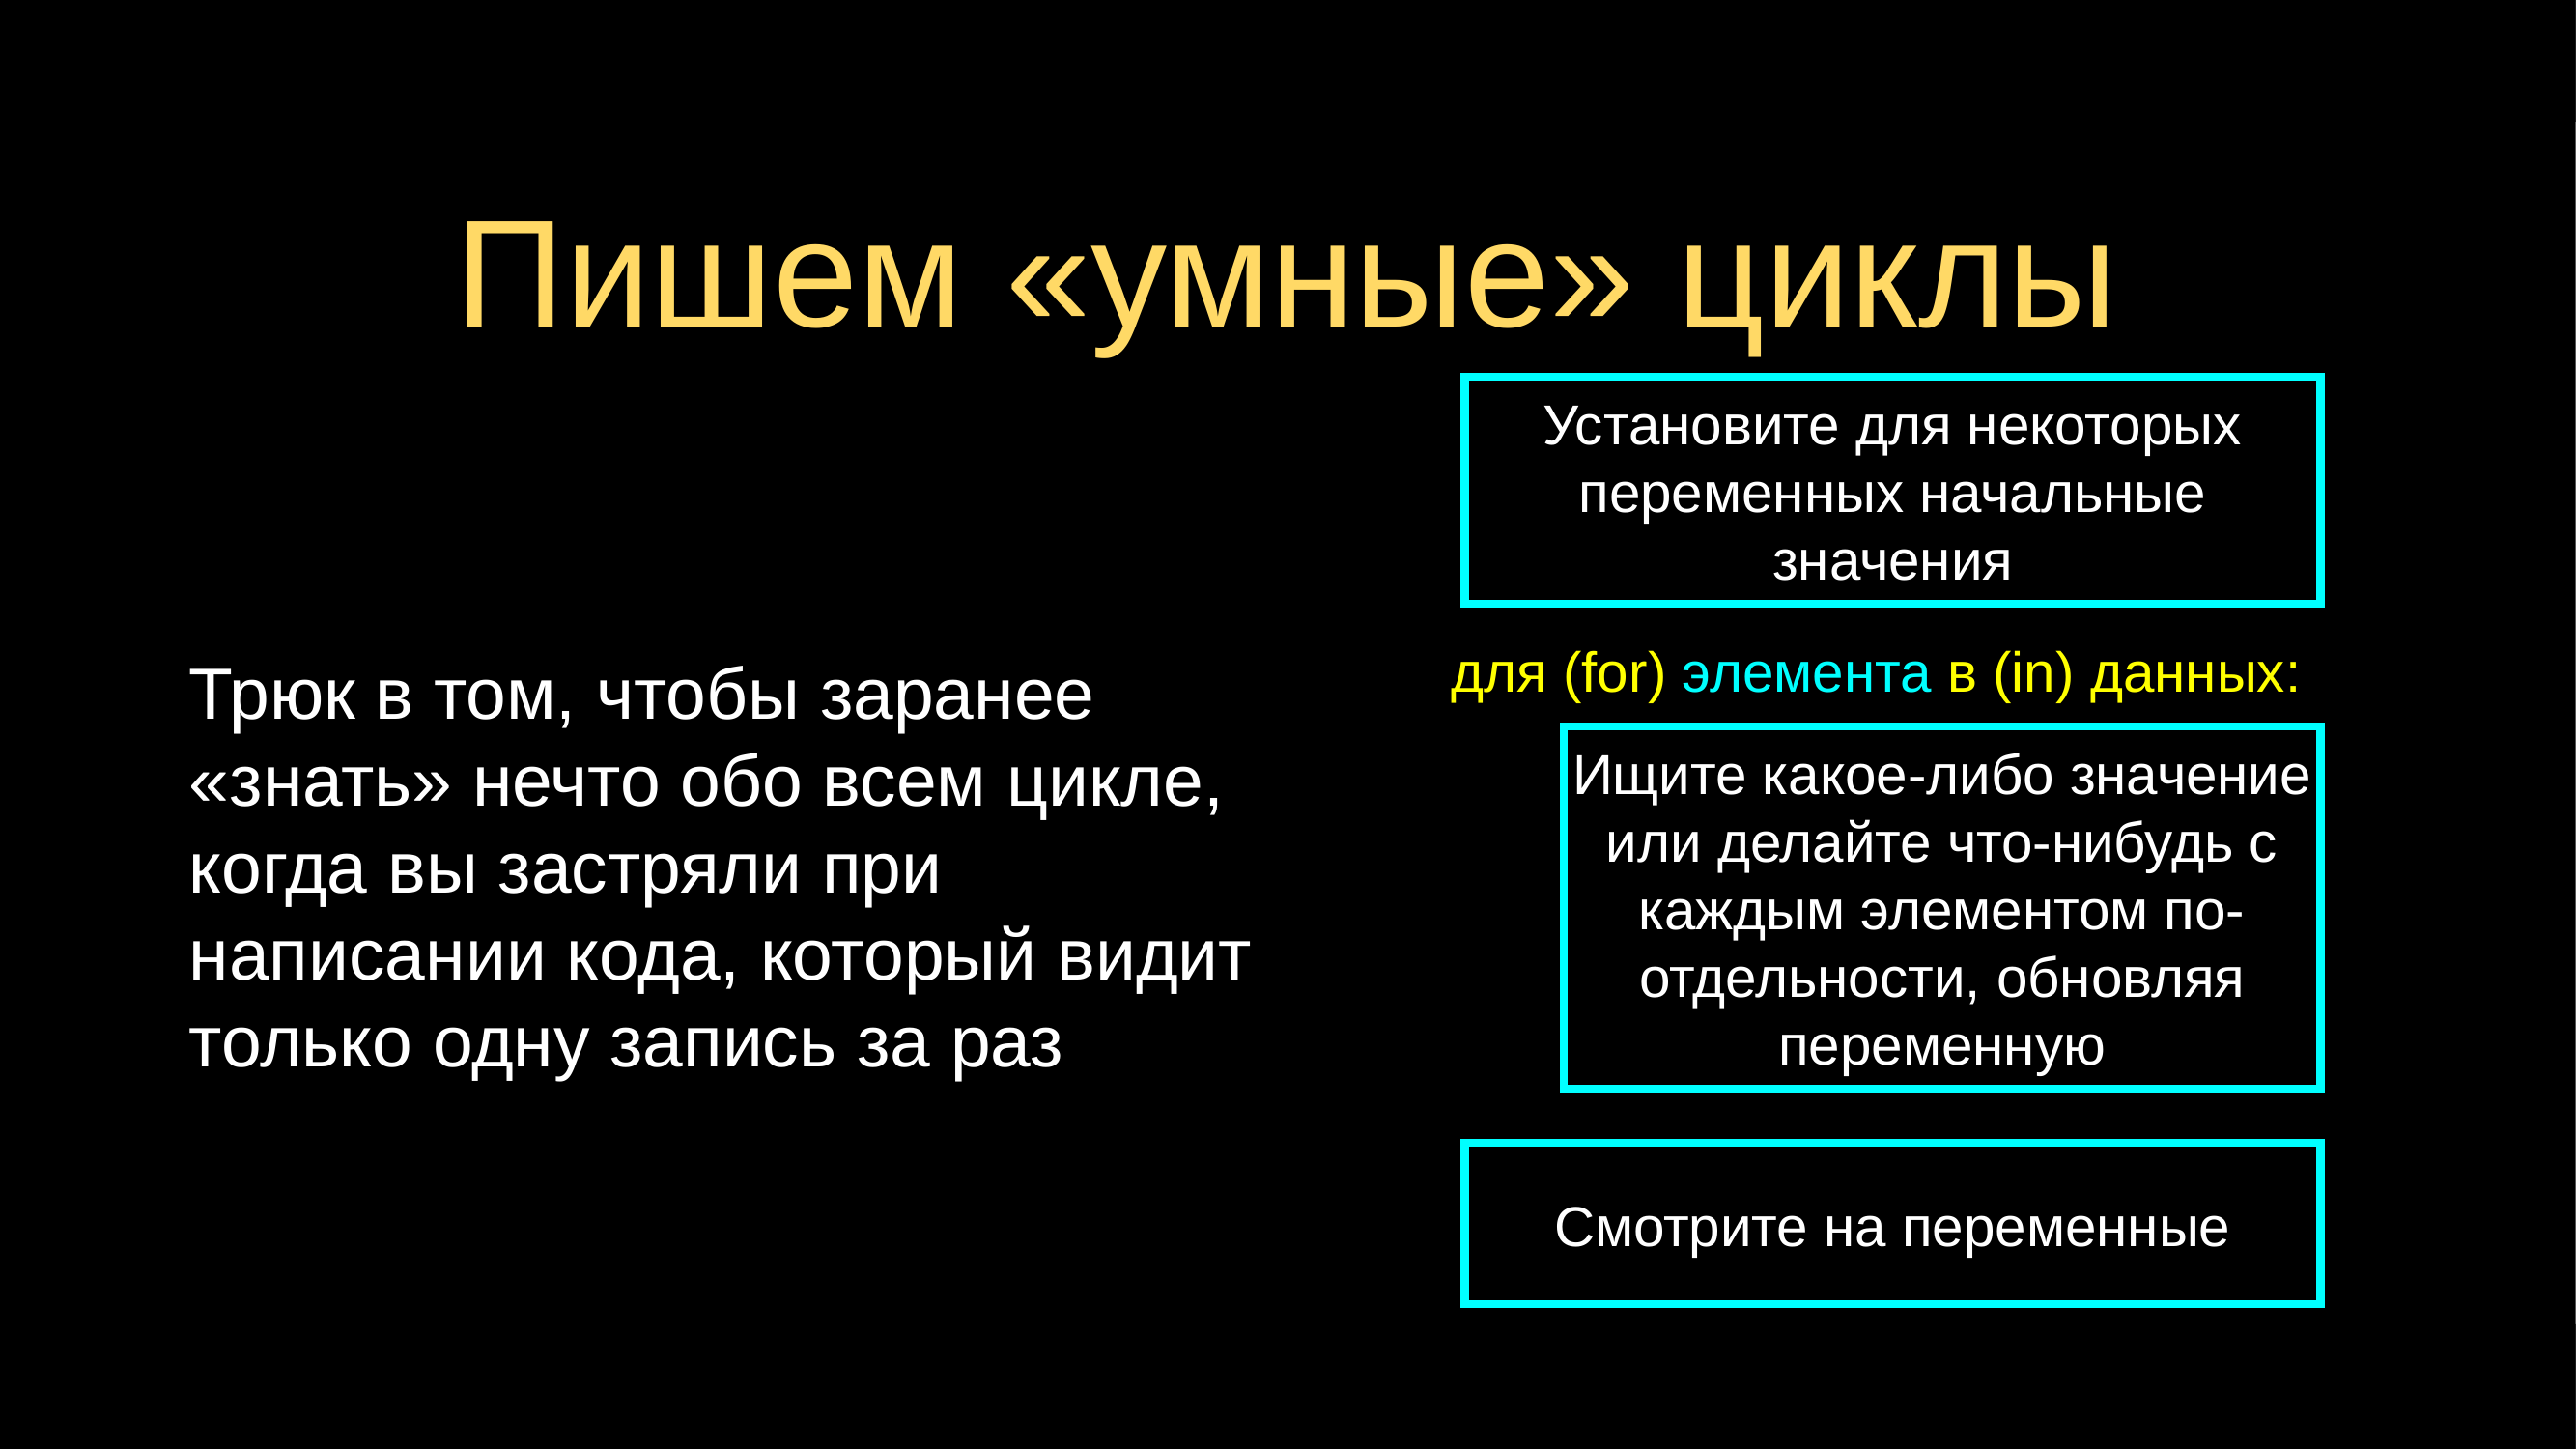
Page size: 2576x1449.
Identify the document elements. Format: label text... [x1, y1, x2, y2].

list Трюк в том, чтобы заранее «знать» нечто обо всем цикле, когда вы застряли при написании кода, который видит только одну запись за раз [183, 412, 1268, 1317]
title Пишем «умные» циклы [183, 129, 2391, 403]
text_box для (for) элемента в (in) данных: [1451, 619, 2321, 719]
text_box Ищите какое-либо значение или делайте что-нибудь с каждым элементом по-отдельности, обновляя переменную [1563, 726, 2321, 1089]
text_box Установите для некоторых переменных начальные значения [1464, 377, 2321, 604]
text_box Смотрите на переменные [1464, 1143, 2321, 1304]
